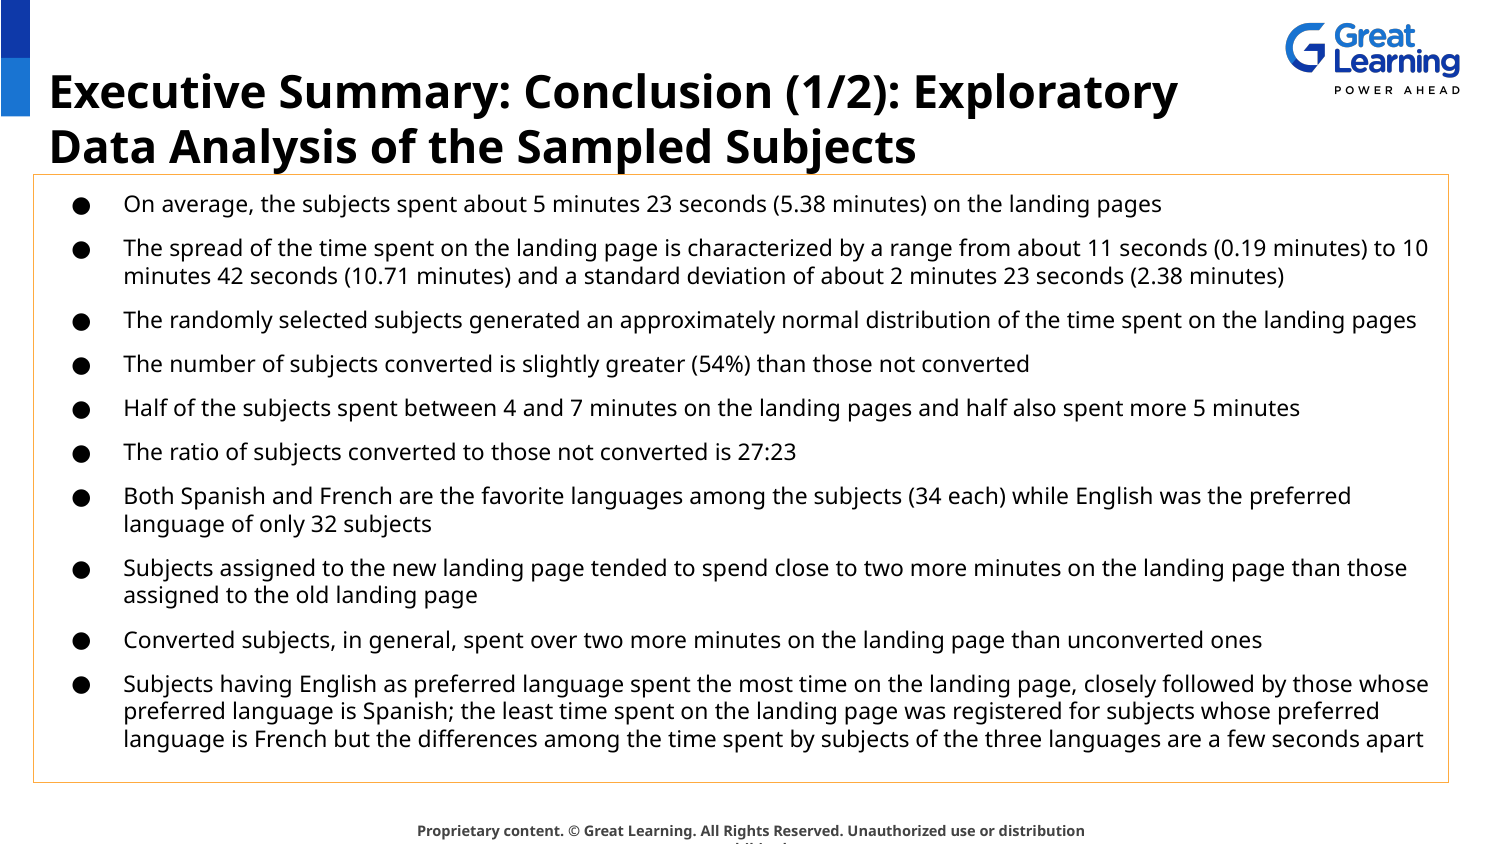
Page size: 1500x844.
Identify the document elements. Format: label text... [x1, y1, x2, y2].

picture [1258, 11, 1487, 106]
list On average, the subjects spent about 5 minutes 23 seconds (5.38 minutes) on the landing pages The spread of the time spent on the landing page is characterized by a range from about 11 seconds (0.19 minutes) to 10 minutes 42 seconds (10.71 minutes) and a standard deviation of about 2 minutes 23 seconds (2.38 minutes) The randomly selected subjects generated an approximately normal distribution of the time spent on the landing pages The number of subjects converted is slightly greater (54%) than those not converted Half of the subjects spent between 4 and 7 minutes on the landing pages and half also spent more 5 minutes The ratio of subjects converted to those not converted is 27:23 Both Spanish and French are the favorite languages among the subjects (34 each) while English was the preferred language of only 32 subjects Subjects assigned to the new landing page tended to spend close to two more minutes on the landing page than those assigned to the old landing page Converted subjects, in general, spent over two more minutes on the landing page than unconverted ones Subjects having English as preferred language spent the most time on the landing page, closely followed by those whose preferred language is Spanish; the least time spent on the landing page was registered for subjects whose preferred language is French but the differences among the time spent by subjects of the three languages are a few seconds apart [33, 174, 1449, 783]
title Executive Summary: Conclusion (1/2): Exploratory Data Analysis of the Sampled Subjects [33, 47, 1276, 169]
